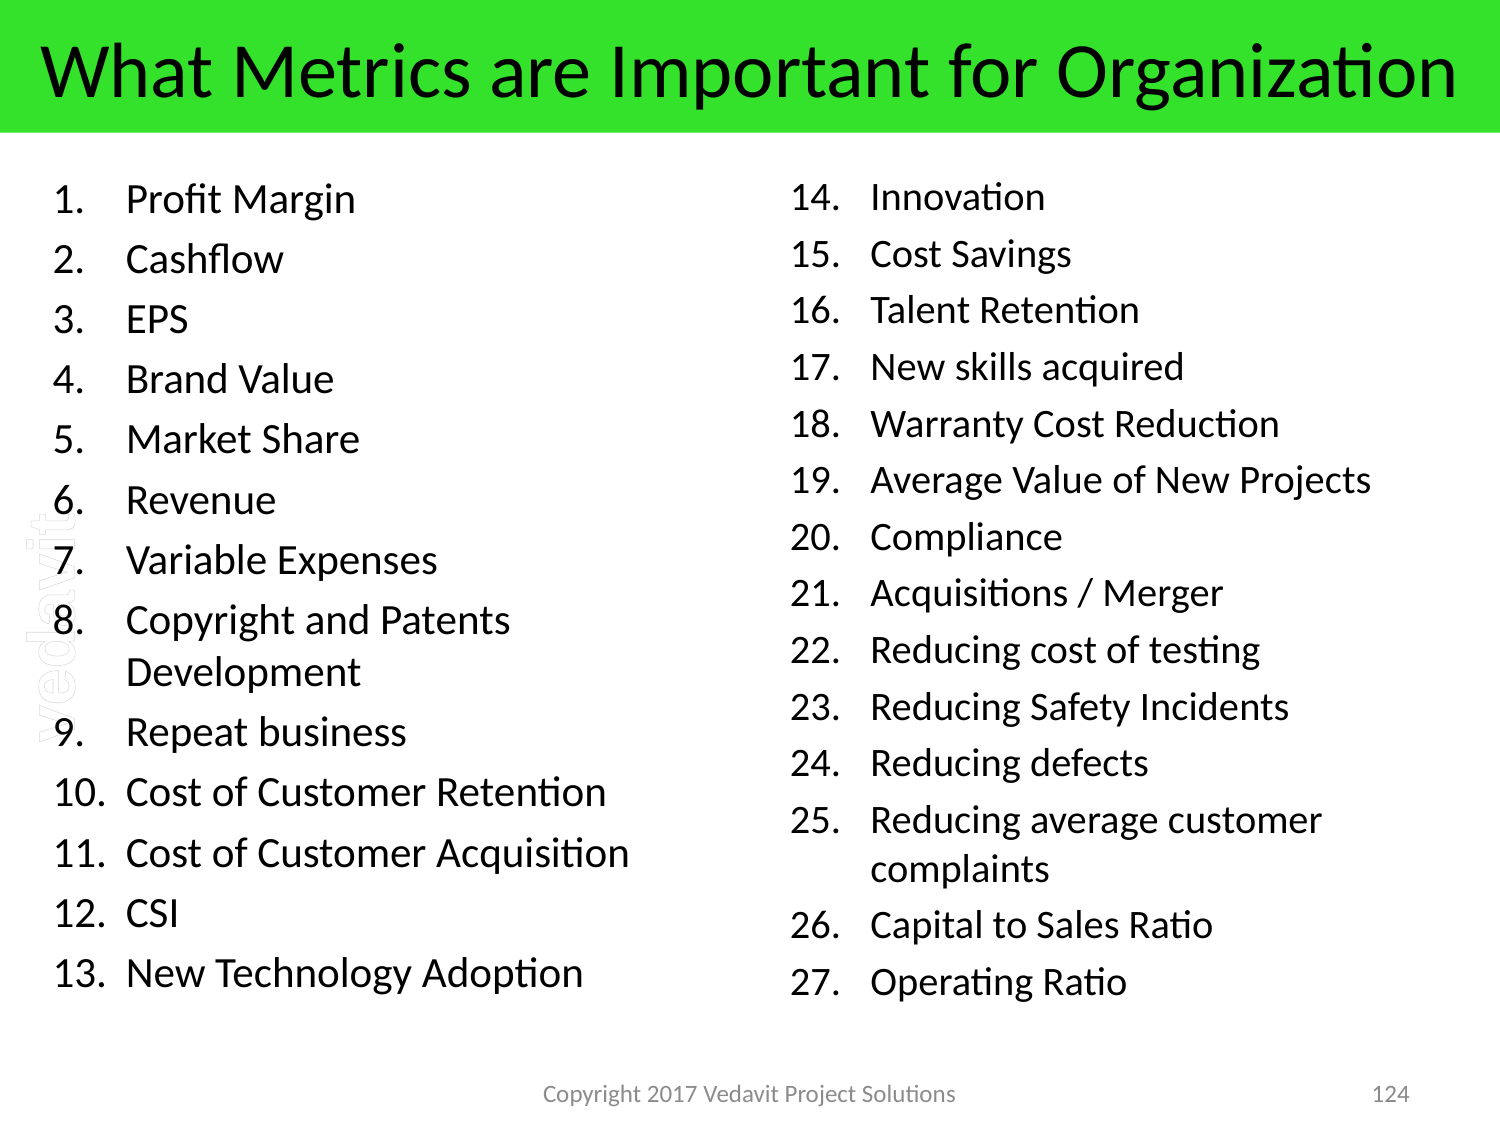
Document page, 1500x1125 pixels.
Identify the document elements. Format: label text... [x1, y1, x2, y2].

footer Copyright 2017 Vedavit Project Solutions [512, 1062, 988, 1123]
slide_number 124 [1074, 1062, 1425, 1123]
title What Metrics are Important for Organization [0, 0, 1500, 133]
list Profit Margin Cashflow EPS Brand Value Market Share Revenue Variable Expenses Copyright and Patents Development Repeat business Cost of Customer Retention Cost of Customer Acquisition CSI New Technology Adoption [37, 162, 750, 1013]
list Innovation Cost Savings Talent Retention New skills acquired Warranty Cost Reduction Average Value of New Projects Compliance Acquisitions / Merger Reducing cost of testing Reducing Safety Incidents Reducing defects Reducing average customer complaints Capital to Sales Ratio Operating Ratio [774, 162, 1450, 1013]
